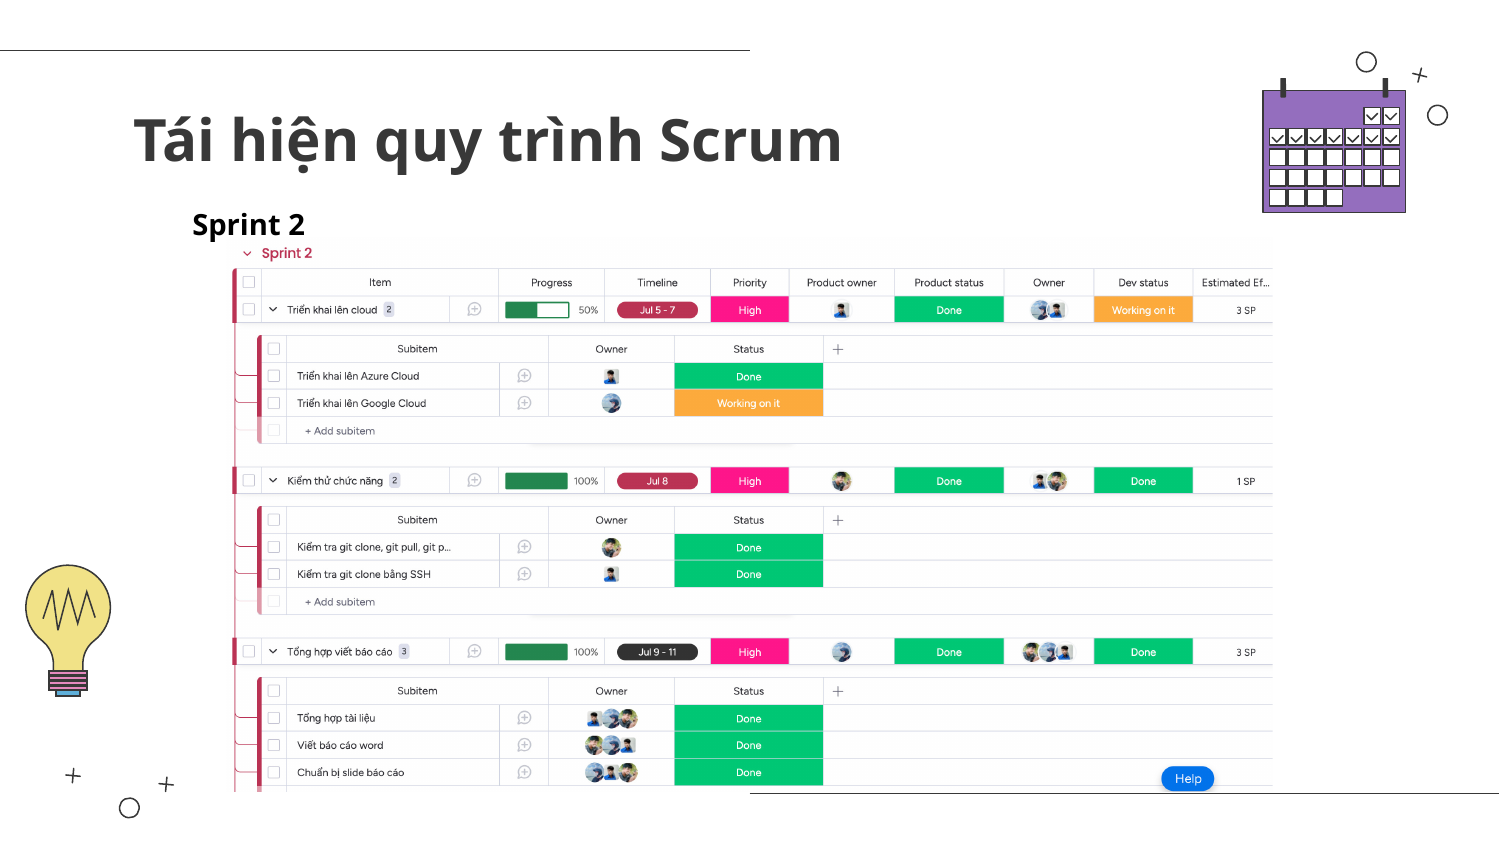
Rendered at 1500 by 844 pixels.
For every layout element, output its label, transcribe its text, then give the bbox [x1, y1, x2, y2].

text_box Sprint 2 [177, 181, 504, 249]
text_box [24, 564, 111, 697]
title Tái hiện quy trình Scrum [118, 88, 890, 183]
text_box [1262, 77, 1406, 213]
picture [226, 237, 1273, 792]
